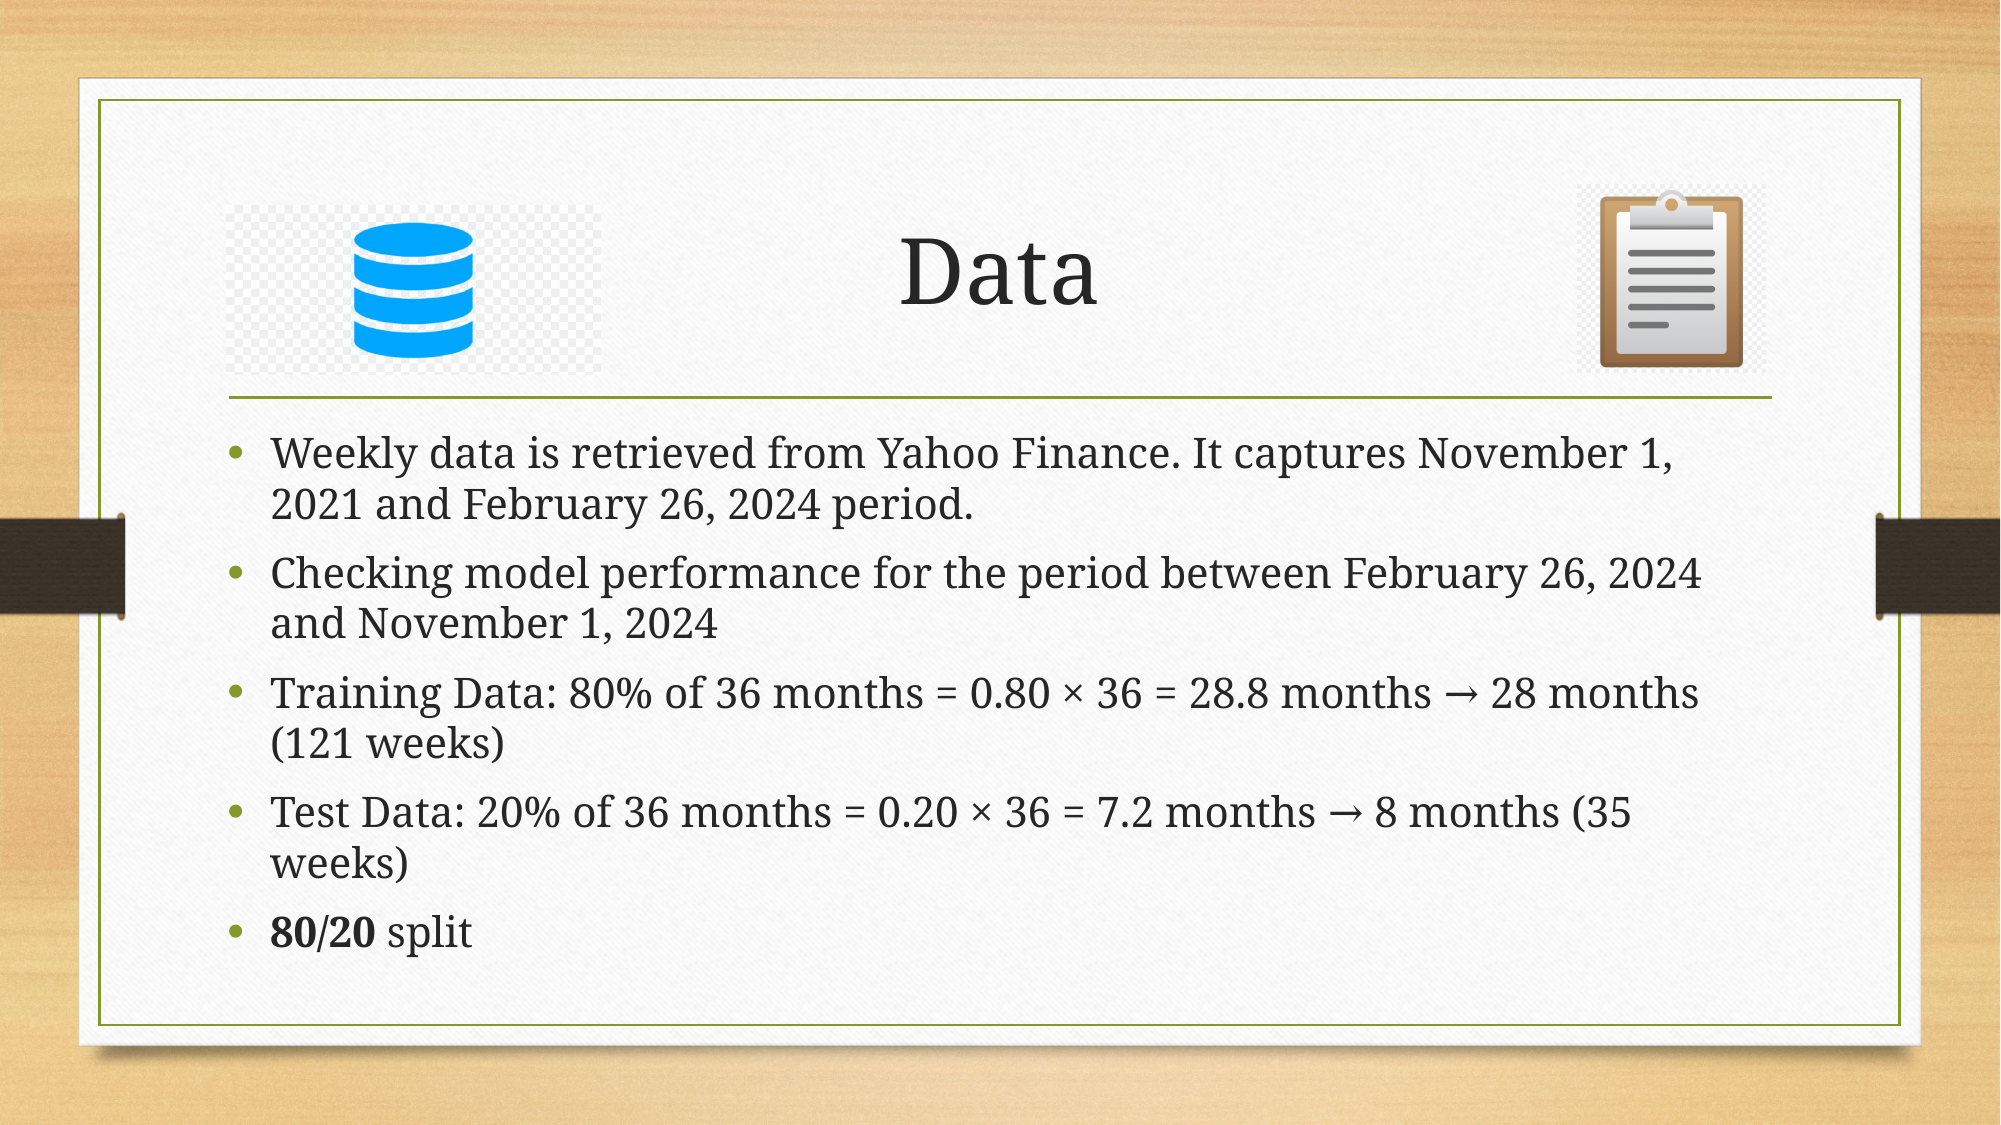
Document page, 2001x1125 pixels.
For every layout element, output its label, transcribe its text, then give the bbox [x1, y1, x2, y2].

picture [0, 0, 2001, 1125]
title Data [212, 161, 1788, 375]
list Weekly data is retrieved from Yahoo Finance. It captures November 1, 2021 and February 26, 2024 period. Checking model performance for the period between February 26, 2024 and November 1, 2024 Training Data: 80% of 36 months = 0.80 × 36 = 28.8 months → 28 months (121 weeks) Test Data: 20% of 36 months = 0.20 × 36 = 7.2 months → 8 months (35 weeks) 80/20 split [212, 419, 1788, 964]
